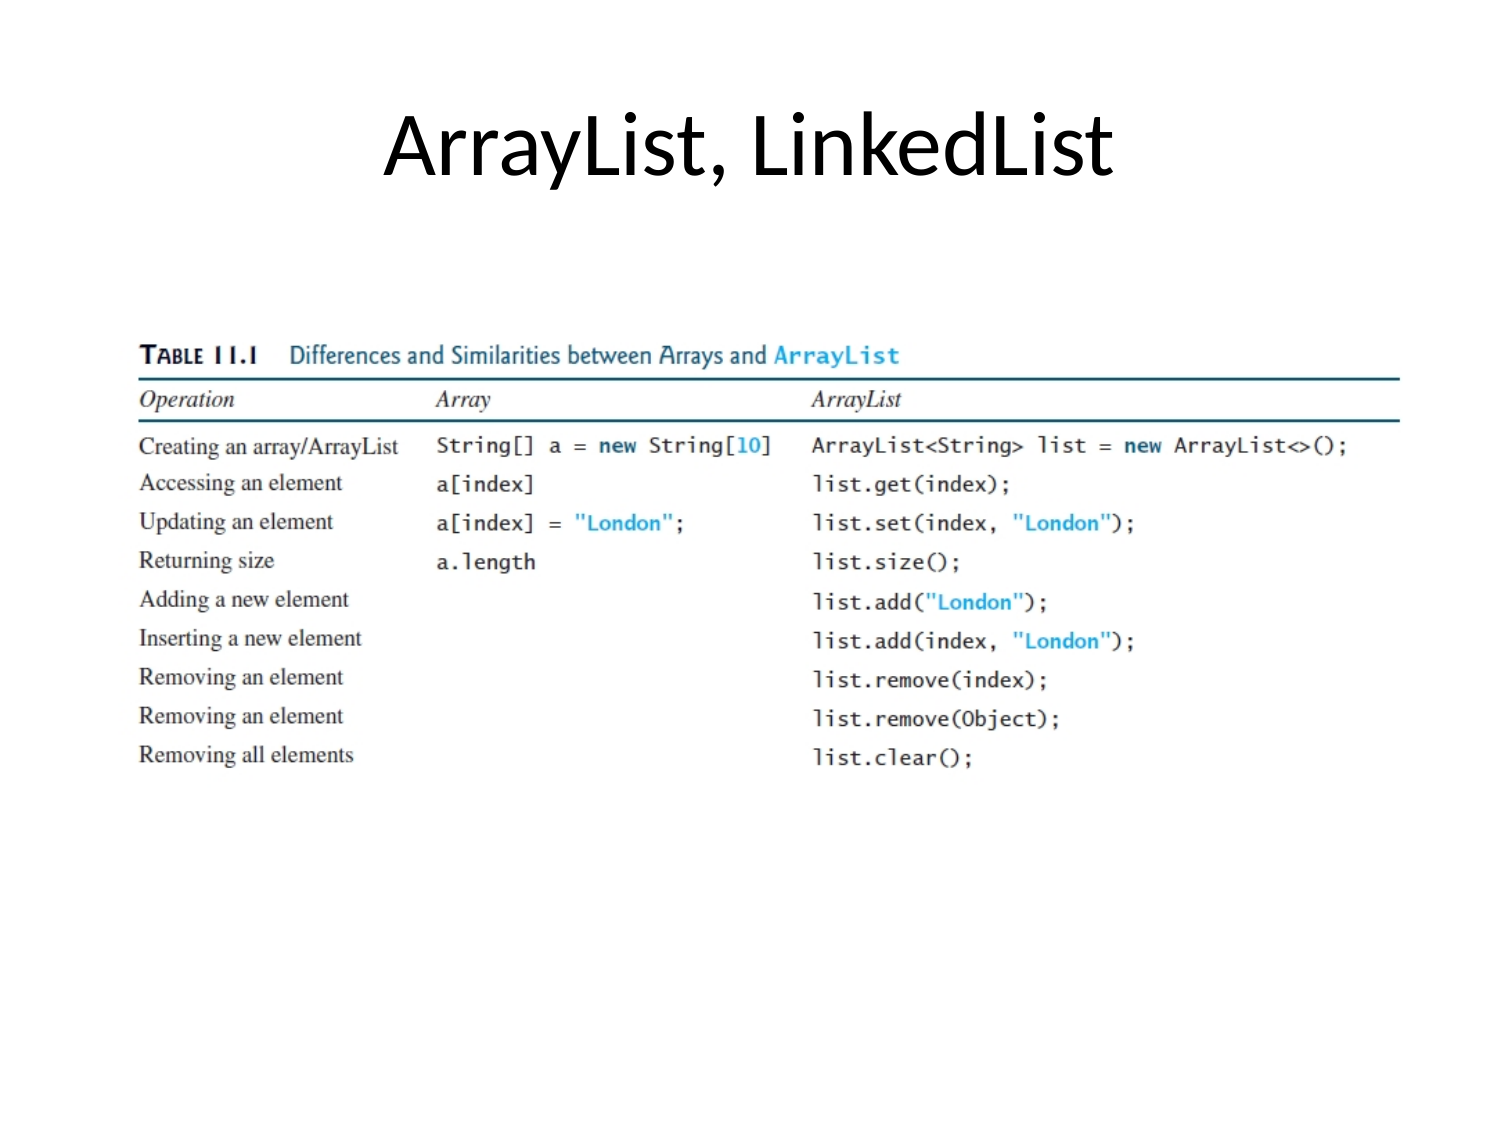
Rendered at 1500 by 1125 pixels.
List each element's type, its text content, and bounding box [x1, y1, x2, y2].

title ArrayList, LinkedList [75, 45, 1425, 233]
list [74, 321, 1426, 818]
